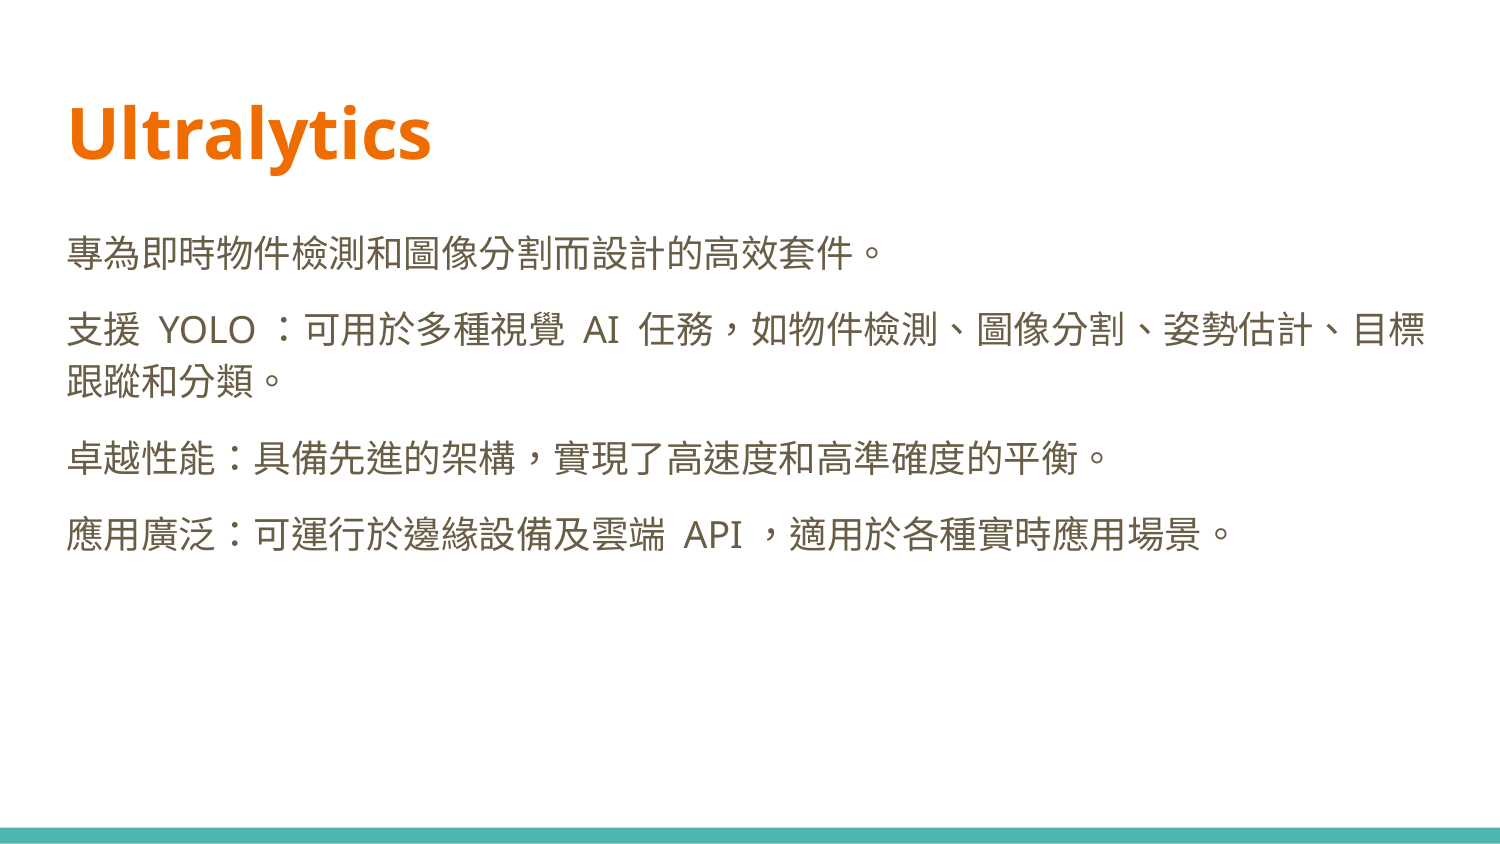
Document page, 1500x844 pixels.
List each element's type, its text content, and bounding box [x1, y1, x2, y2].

list 專為即時物件檢測和圖像分割而設計的高效套件。 支援 YOLO：可用於多種視覺 AI 任務，如物件檢測、圖像分割、姿勢估計、目標跟蹤和分類。 卓越性能：具備先進的架構，實現了高速度和高準確度的平衡。 應用廣泛：可運行於邊緣設備及雲端 API，適用於各種實時應用場景。 [51, 207, 1449, 750]
title Ultralytics [51, 72, 1449, 189]
